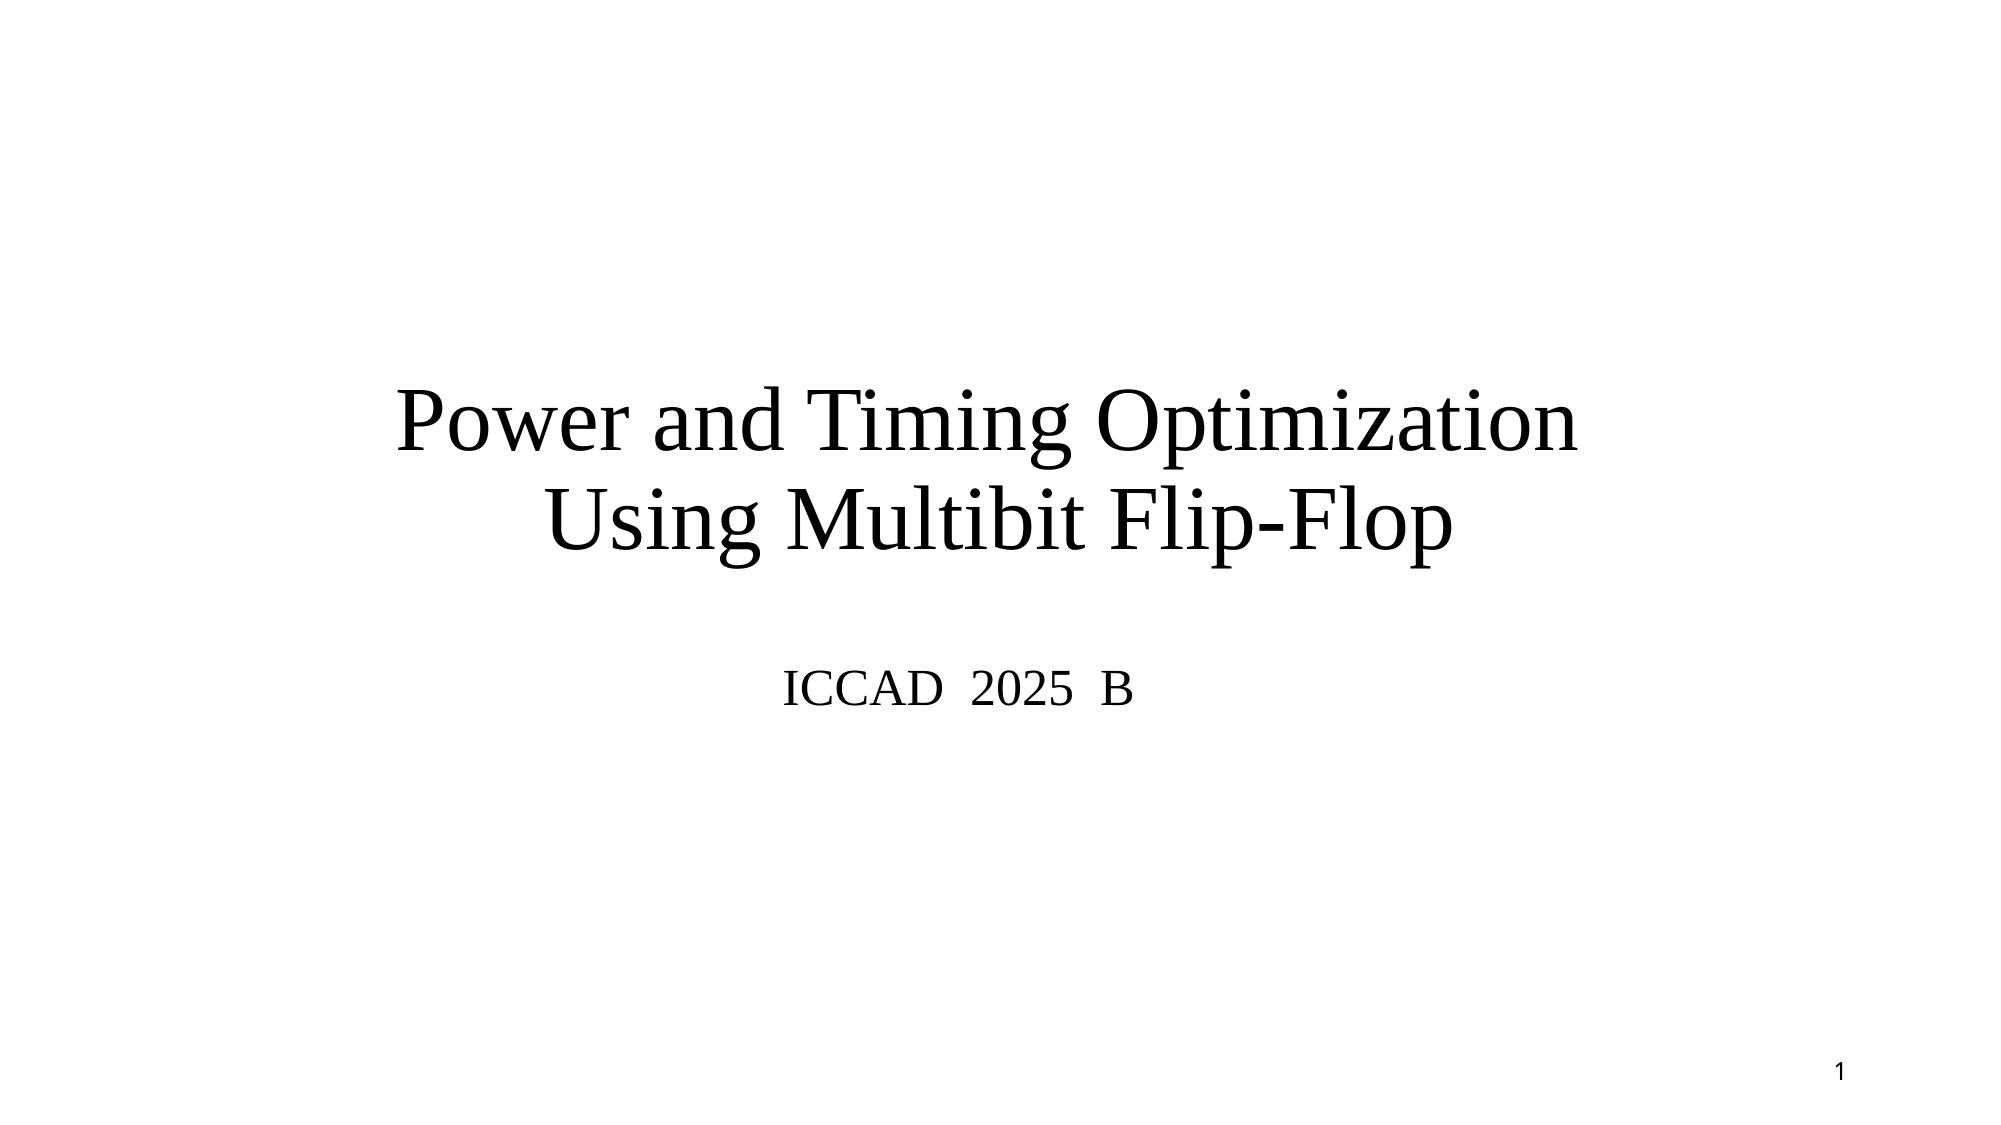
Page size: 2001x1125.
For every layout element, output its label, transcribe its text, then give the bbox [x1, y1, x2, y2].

subtitle ICCAD 2025 B [208, 653, 1709, 925]
slide_number 1 [1412, 1042, 1863, 1103]
title Power and Timing Optimization Using Multibit Flip-Flop [11, 184, 1989, 577]
